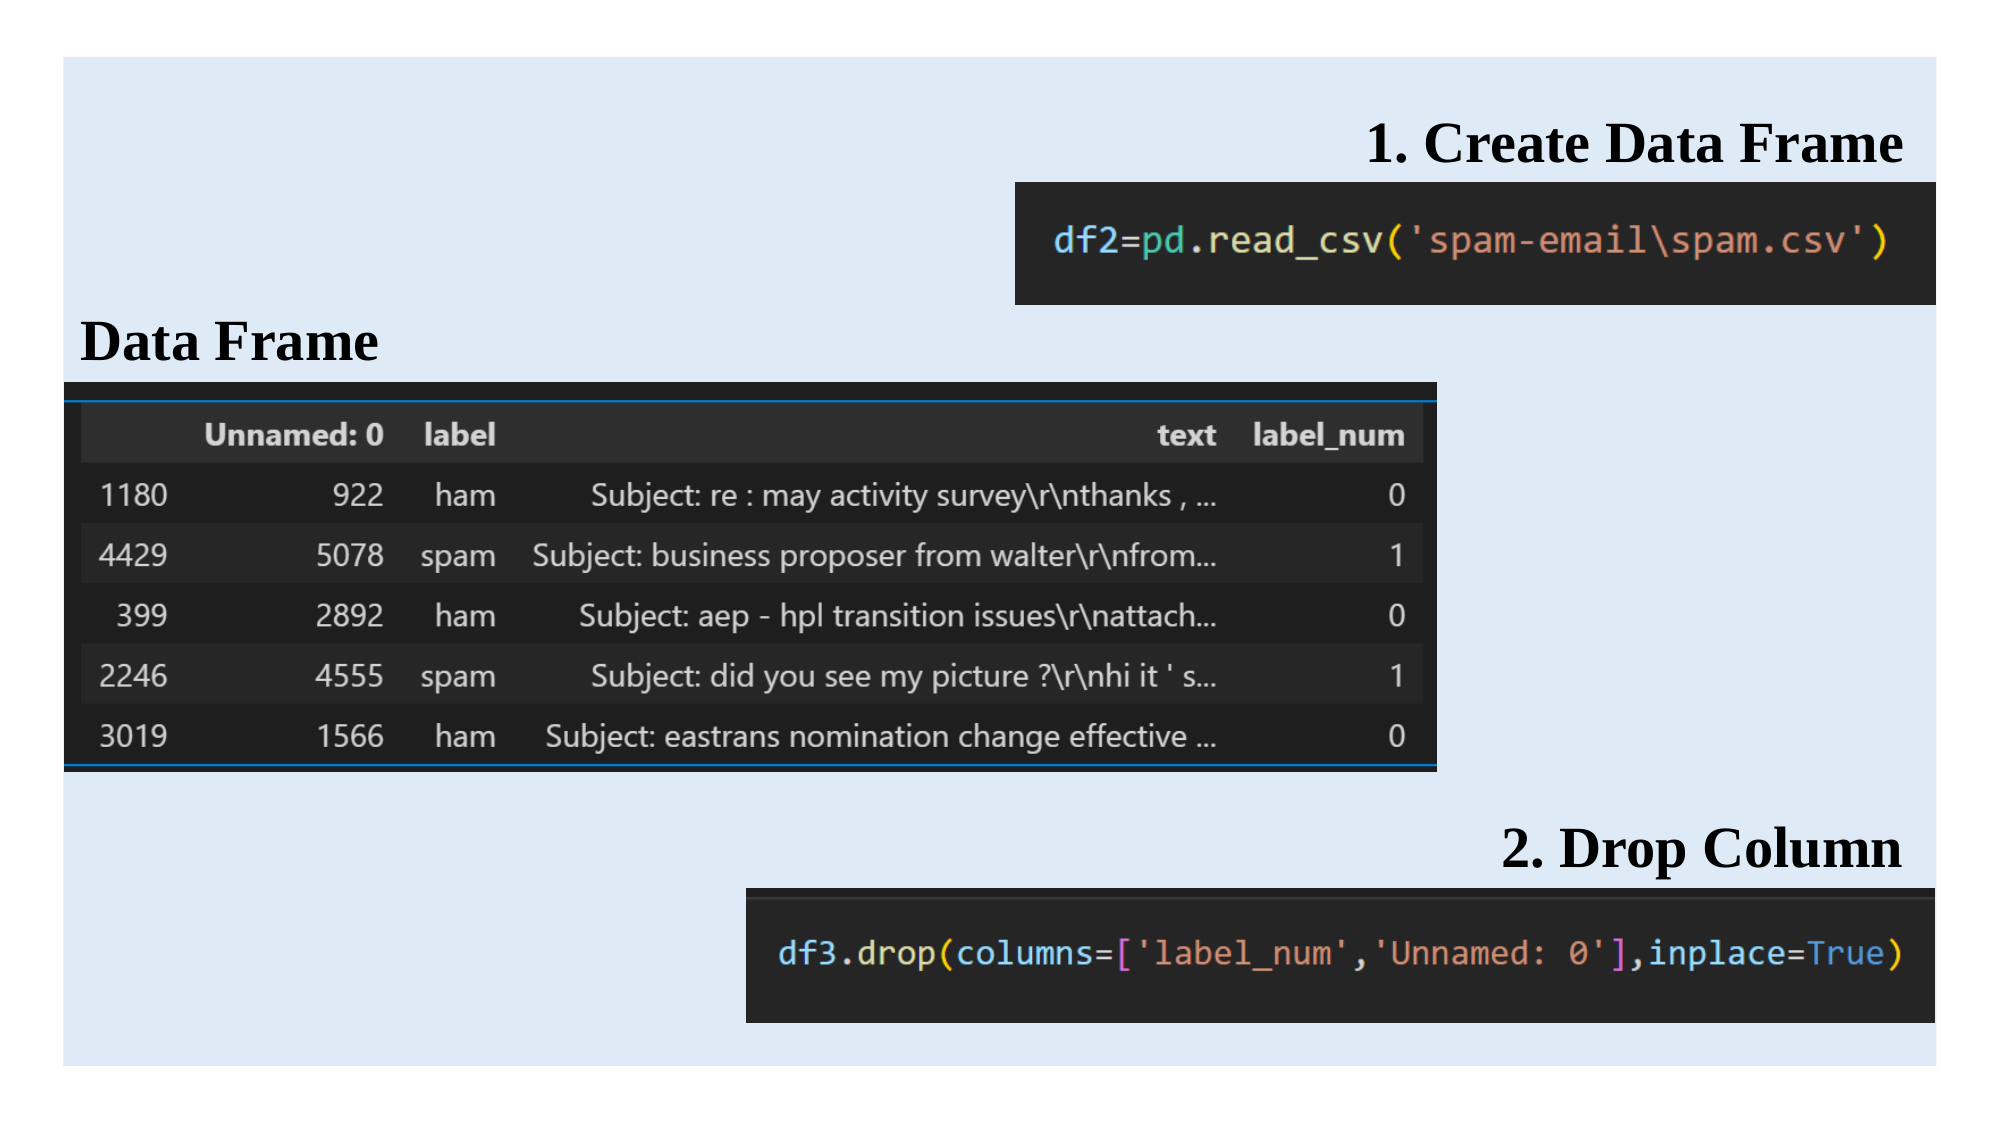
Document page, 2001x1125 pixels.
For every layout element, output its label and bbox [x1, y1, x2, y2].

text_box [64, 294, 1437, 772]
text_box [1015, 97, 1936, 305]
text_box [746, 801, 1935, 1023]
